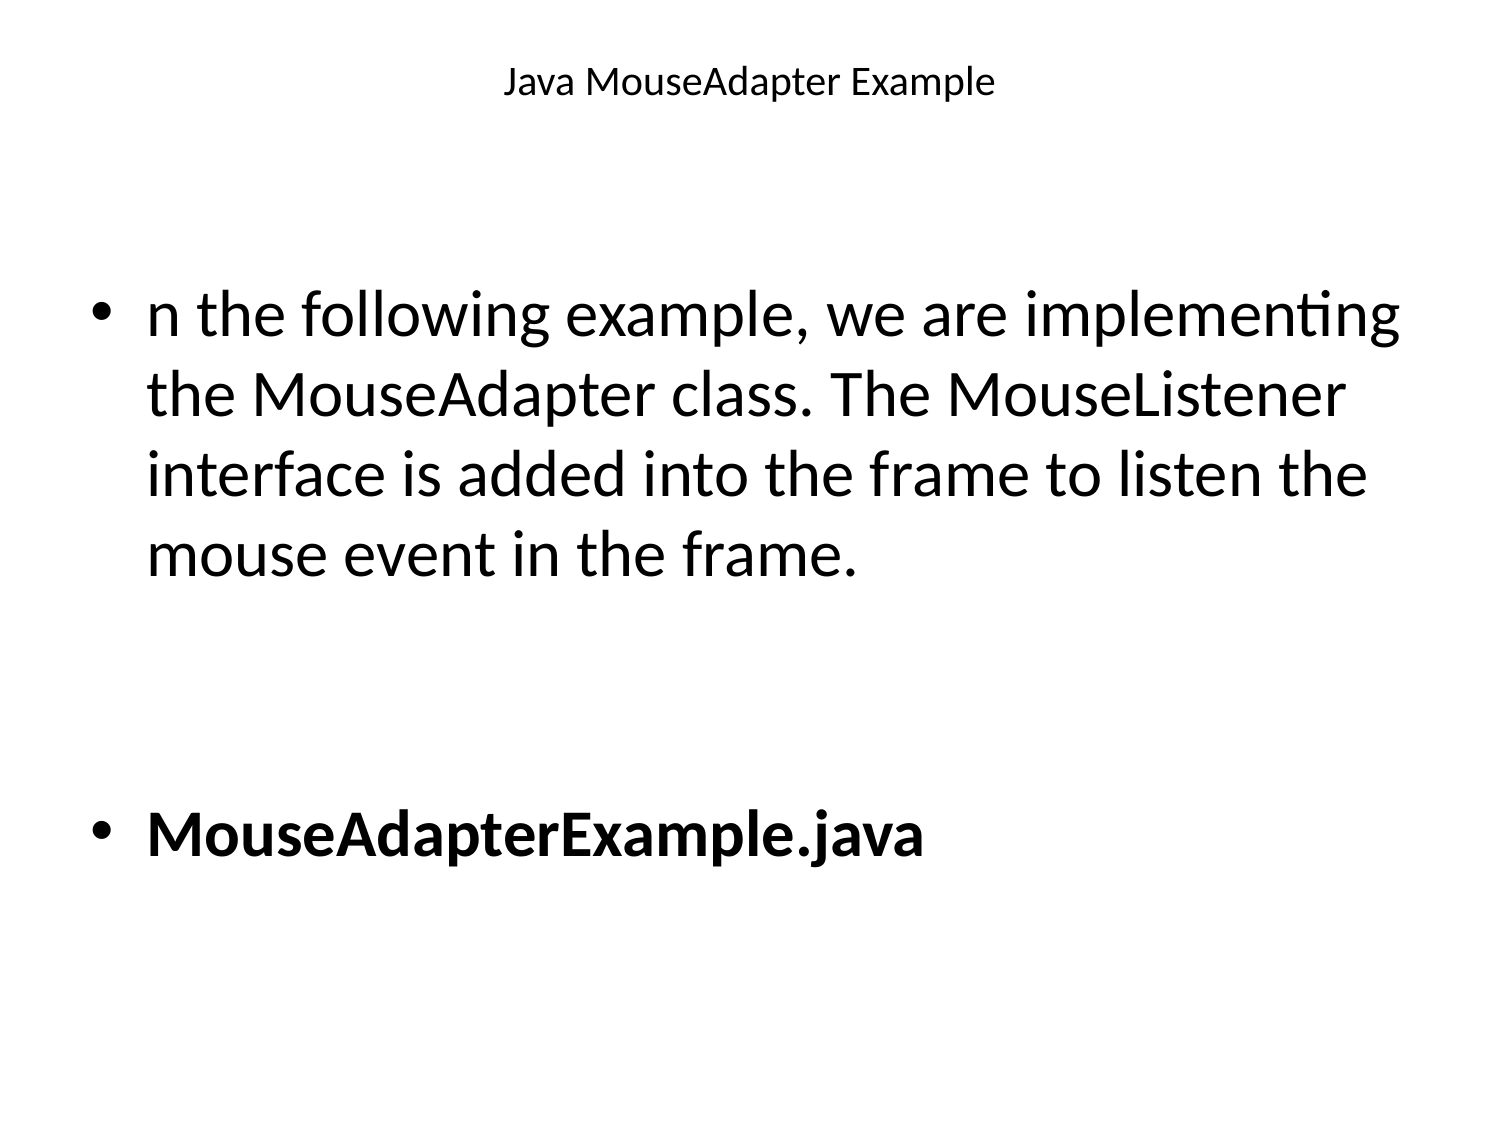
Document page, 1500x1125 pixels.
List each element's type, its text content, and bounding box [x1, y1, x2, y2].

list n the following example, we are implementing the MouseAdapter class. The MouseListener interface is added into the frame to listen the mouse event in the frame. MouseAdapterExample.java [75, 262, 1425, 1005]
title Java MouseAdapter Example [75, 45, 1425, 163]
